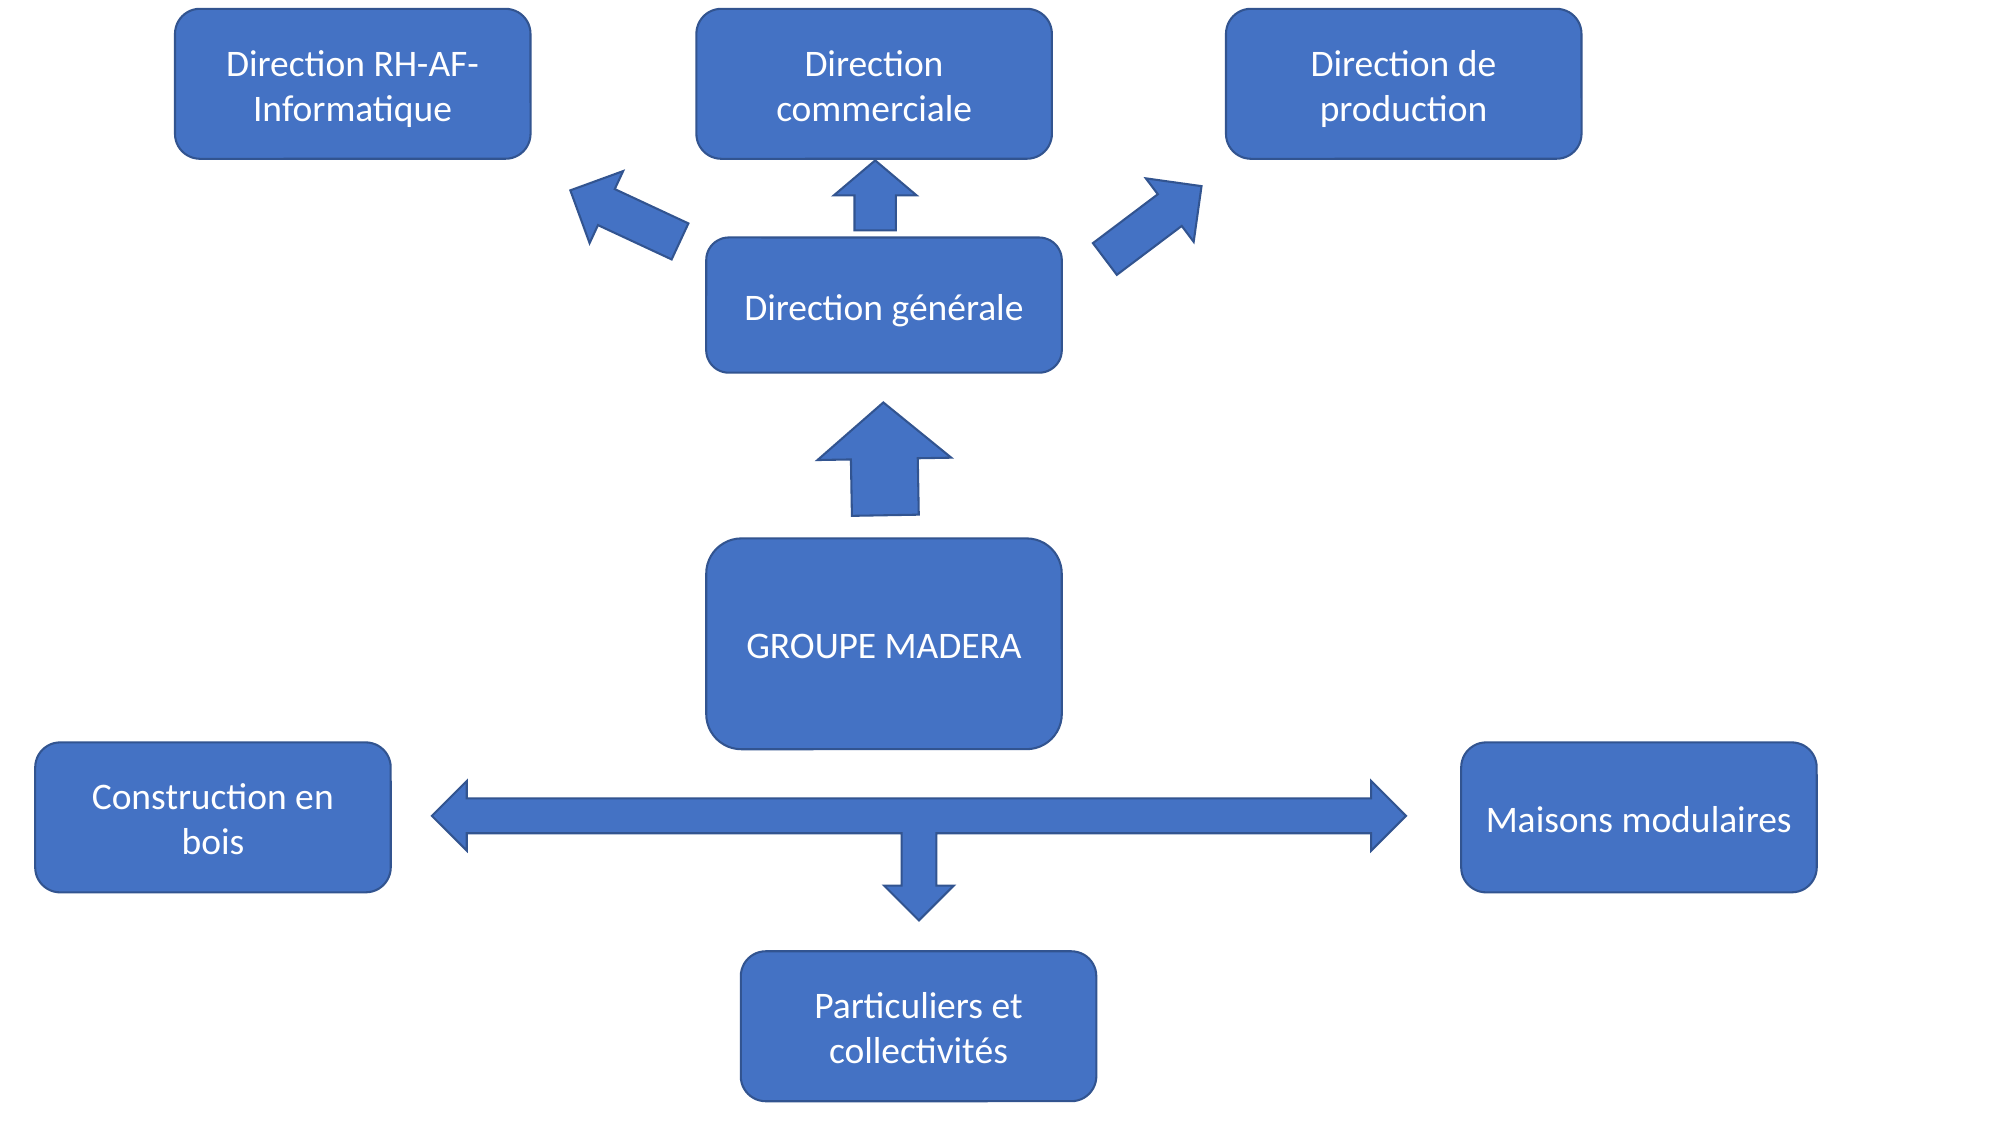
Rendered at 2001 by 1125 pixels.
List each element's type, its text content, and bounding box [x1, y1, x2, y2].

text_box [430, 778, 1408, 922]
text_box Construction en bois [34, 741, 392, 894]
text_box Maisons modulaires [1460, 741, 1818, 894]
text_box Direction de production [1224, 7, 1583, 160]
text_box Direction RH-AF-Informatique [173, 7, 532, 160]
text_box [569, 169, 690, 261]
text_box [814, 401, 955, 517]
text_box Direction commerciale [695, 7, 1053, 160]
text_box Direction générale [705, 236, 1063, 374]
text_box Particuliers et collectivités [739, 950, 1098, 1103]
text_box [1091, 176, 1203, 277]
text_box GROUPE MADERA [705, 537, 1063, 751]
text_box [830, 159, 920, 232]
